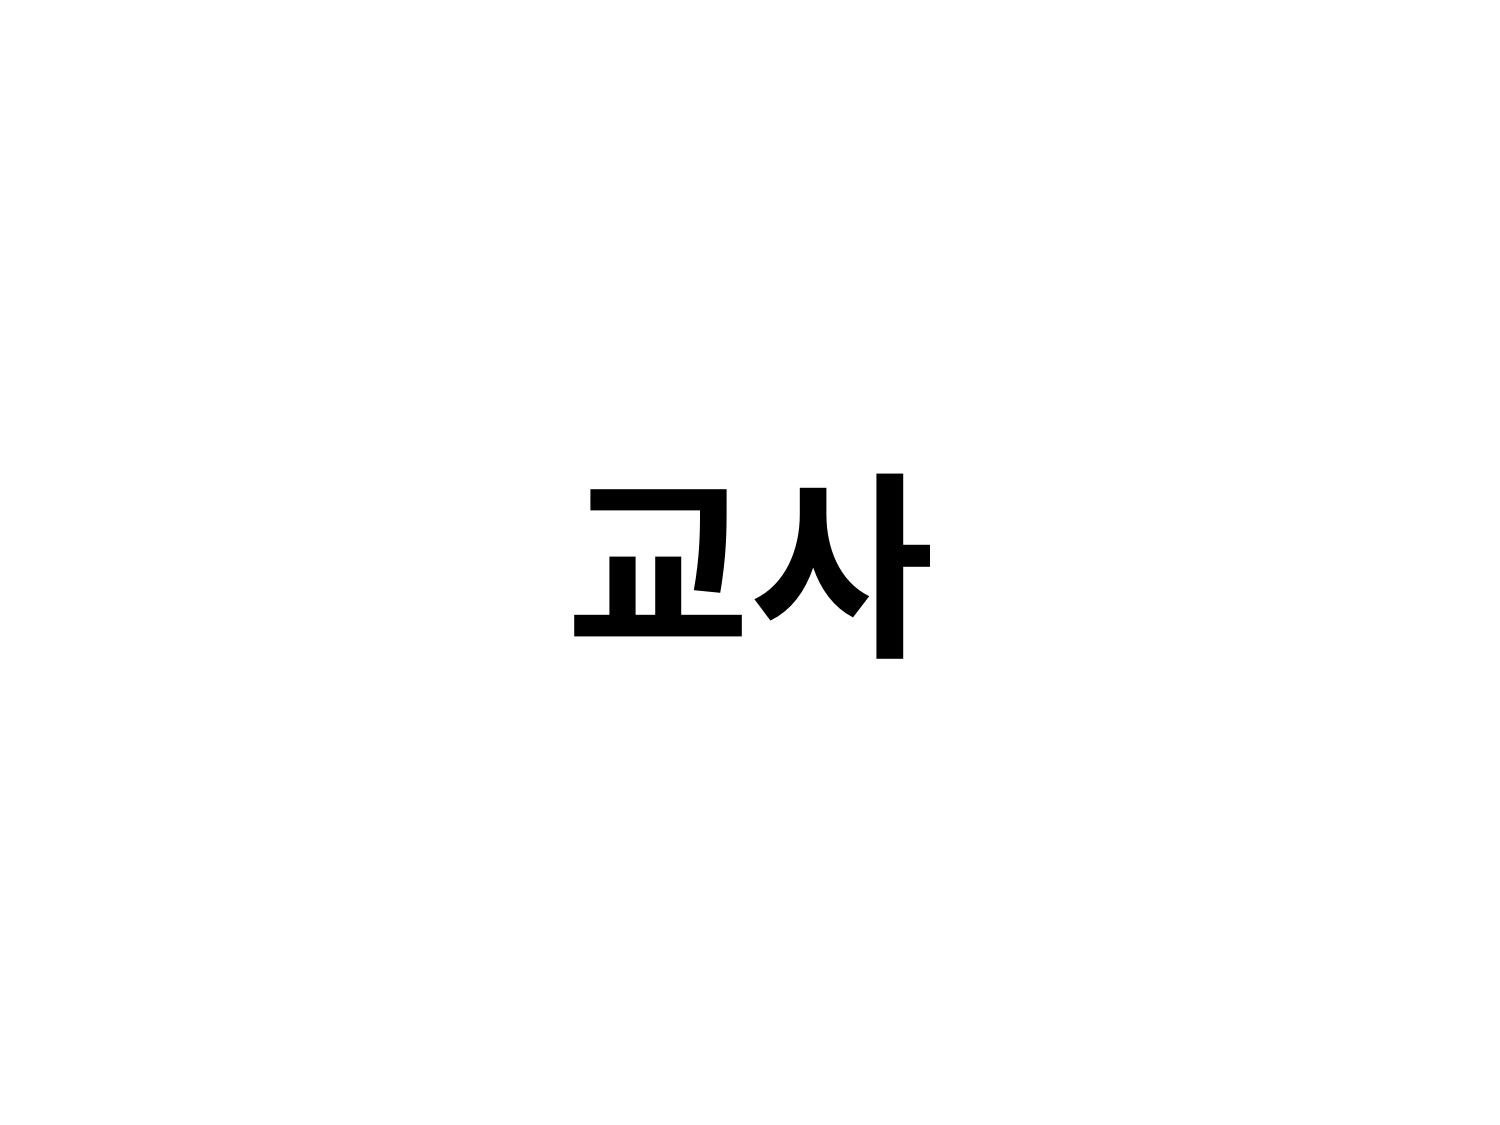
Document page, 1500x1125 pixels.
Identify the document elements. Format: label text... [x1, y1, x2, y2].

text_box 교사 [551, 433, 949, 689]
